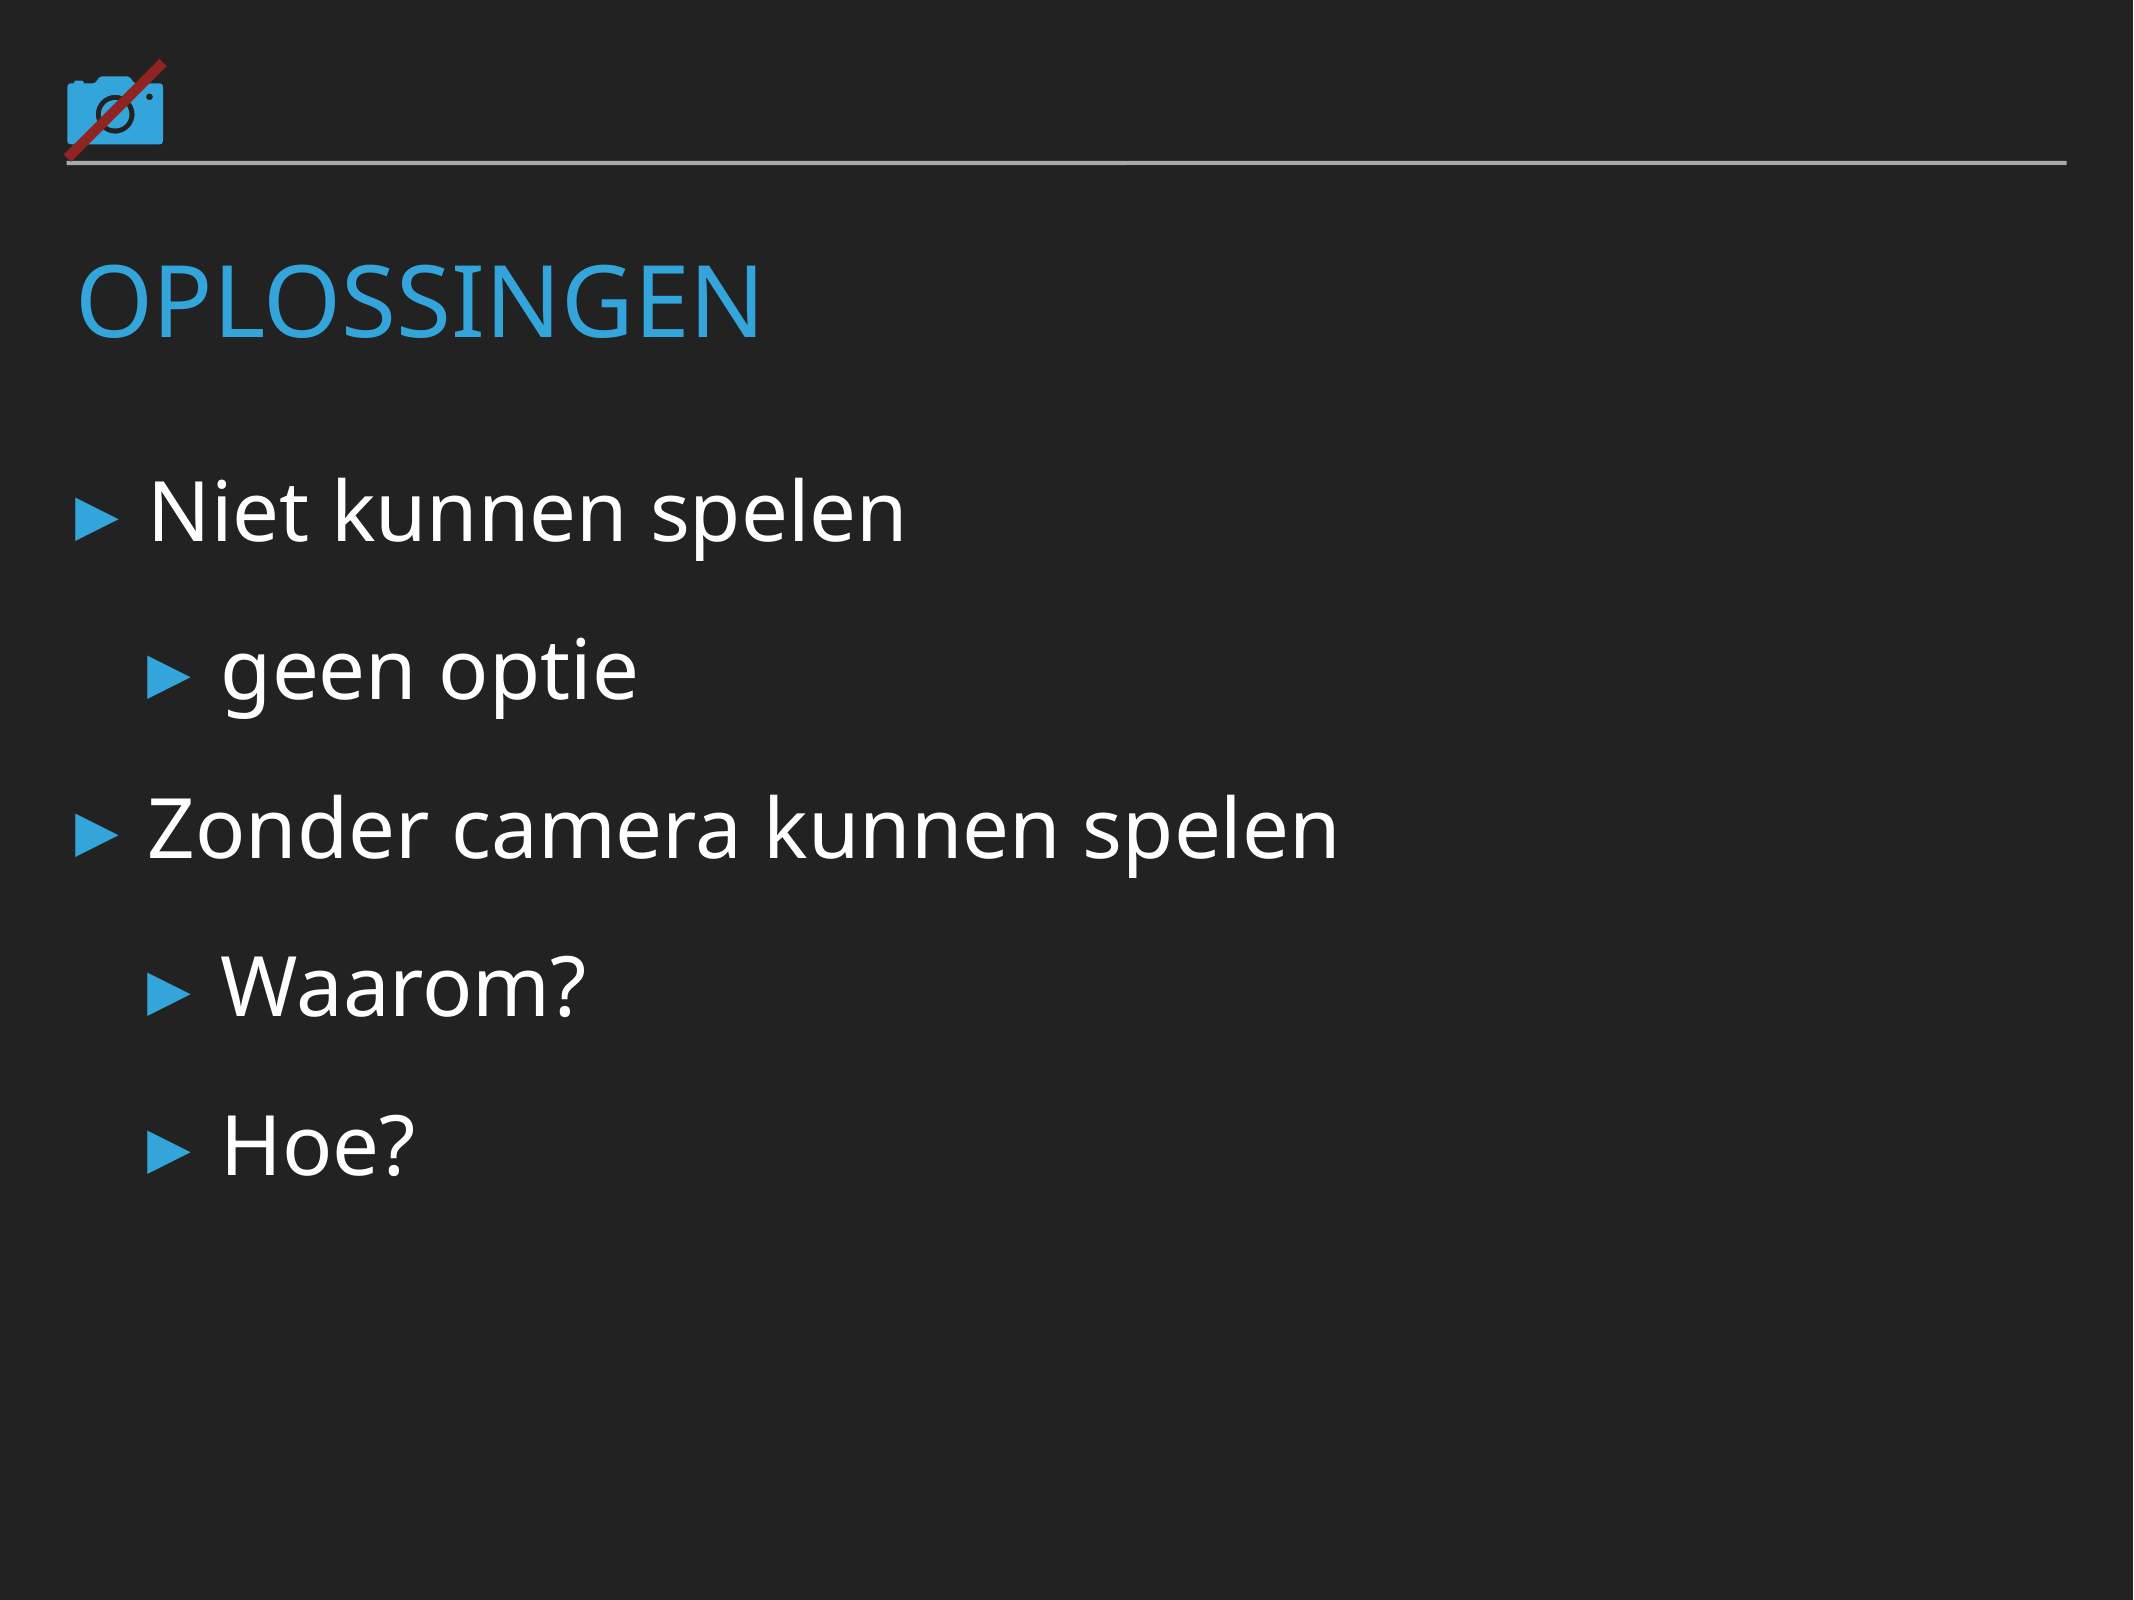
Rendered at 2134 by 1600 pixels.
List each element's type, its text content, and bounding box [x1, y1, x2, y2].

title Oplossingen [66, 251, 2068, 372]
text_box [67, 76, 164, 145]
list Niet kunnen spelen geen optie Zonder camera kunnen spelen Waarom? Hoe? [66, 449, 2068, 1453]
